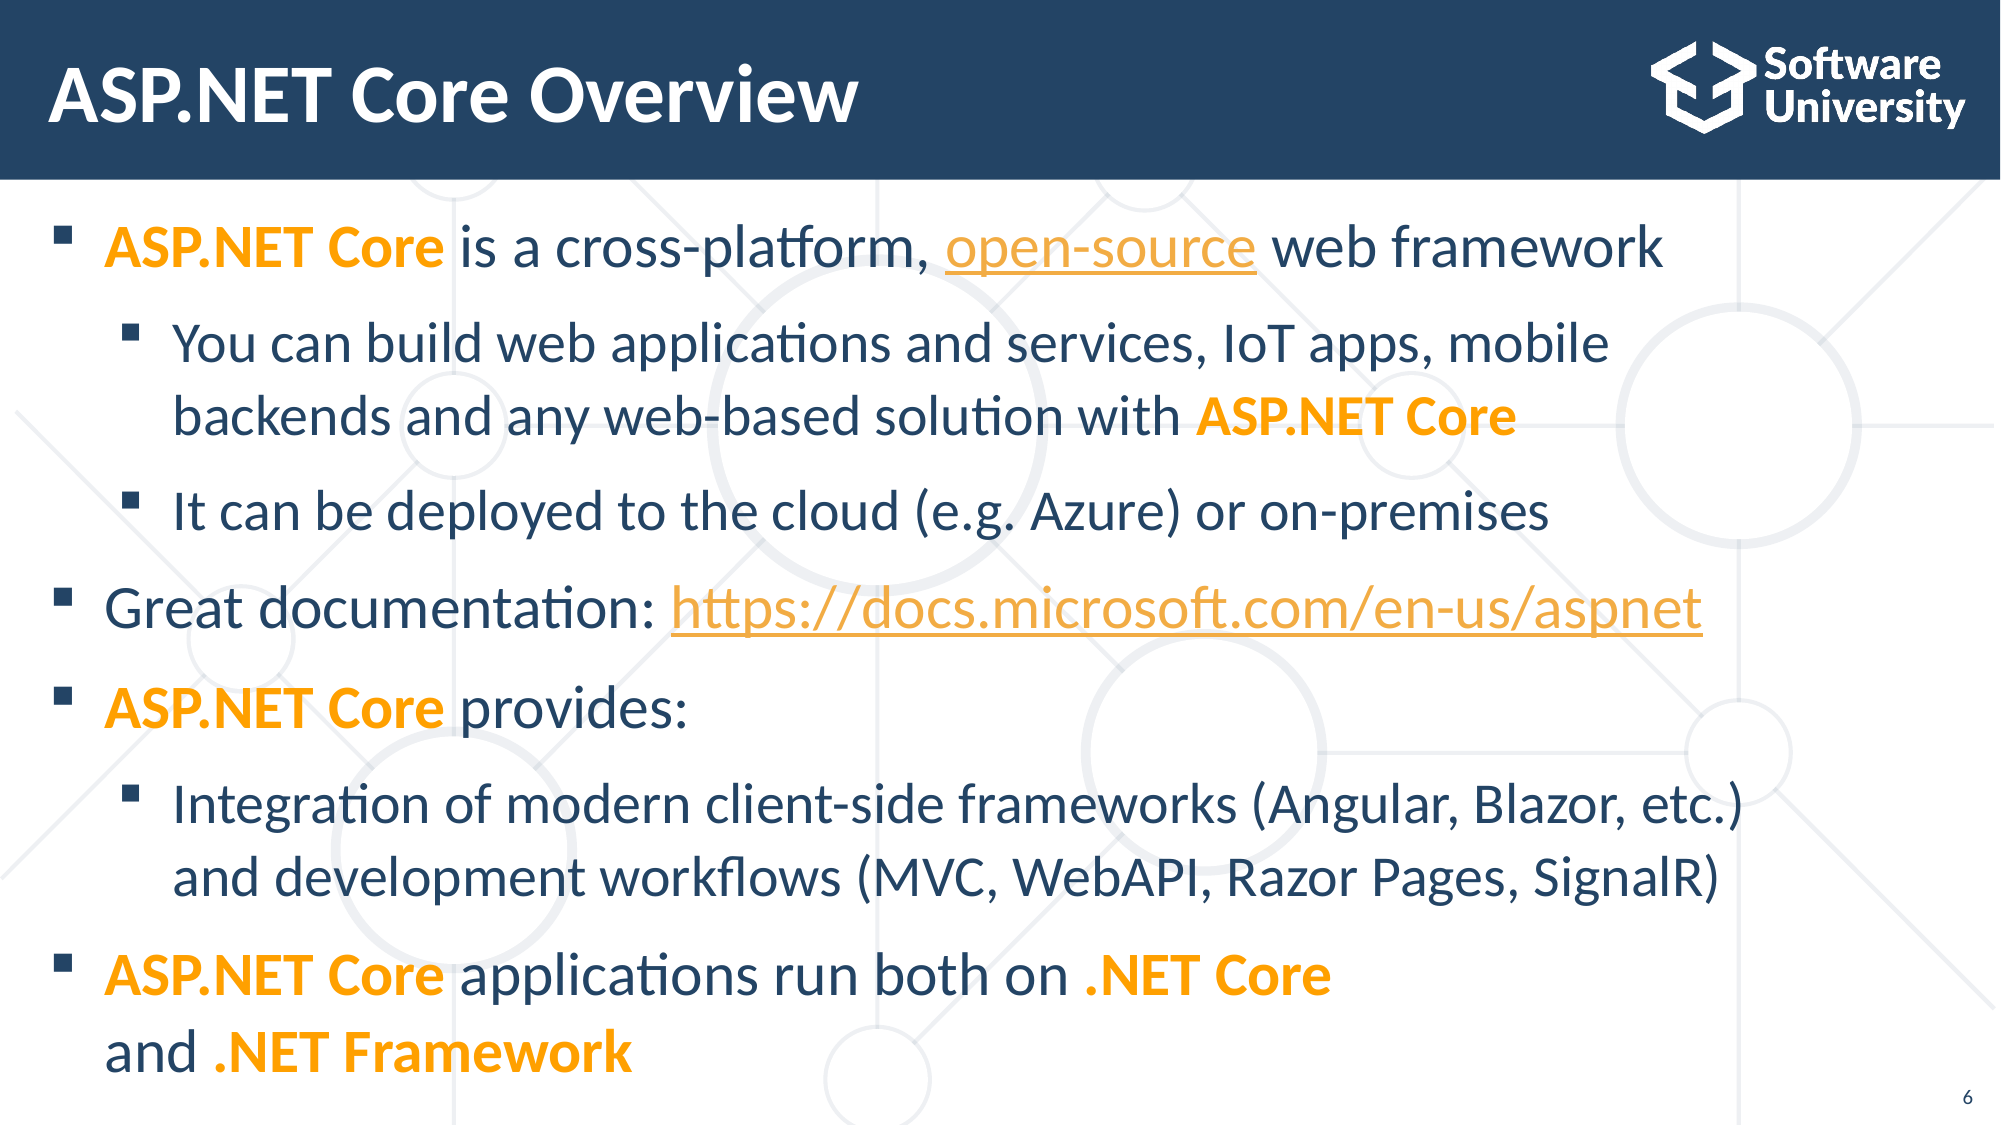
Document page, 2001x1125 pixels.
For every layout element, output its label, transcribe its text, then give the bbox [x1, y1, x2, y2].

list ASP.NET Core is a cross-platform, open-source web framework You can build web applications and services, IoT apps, mobile backends and any web-based solution with ASP.NET Core It can be deployed to the cloud (e.g. Azure) or on-premises Great documentation: https://docs.microsoft.com/en-us/aspnet ASP.NET Core provides: Integration of modern client-side frameworks (Angular, Blazor, etc.) and development workflows (MVC, WebAPI, Razor Pages, SignalR) ASP.NET Core applications run both on .NET Core and .NET Framework [31, 196, 2000, 1100]
slide_number 6 [1927, 1067, 1989, 1117]
picture [1651, 41, 1966, 134]
title ASP.NET Core Overview [31, 16, 1625, 162]
